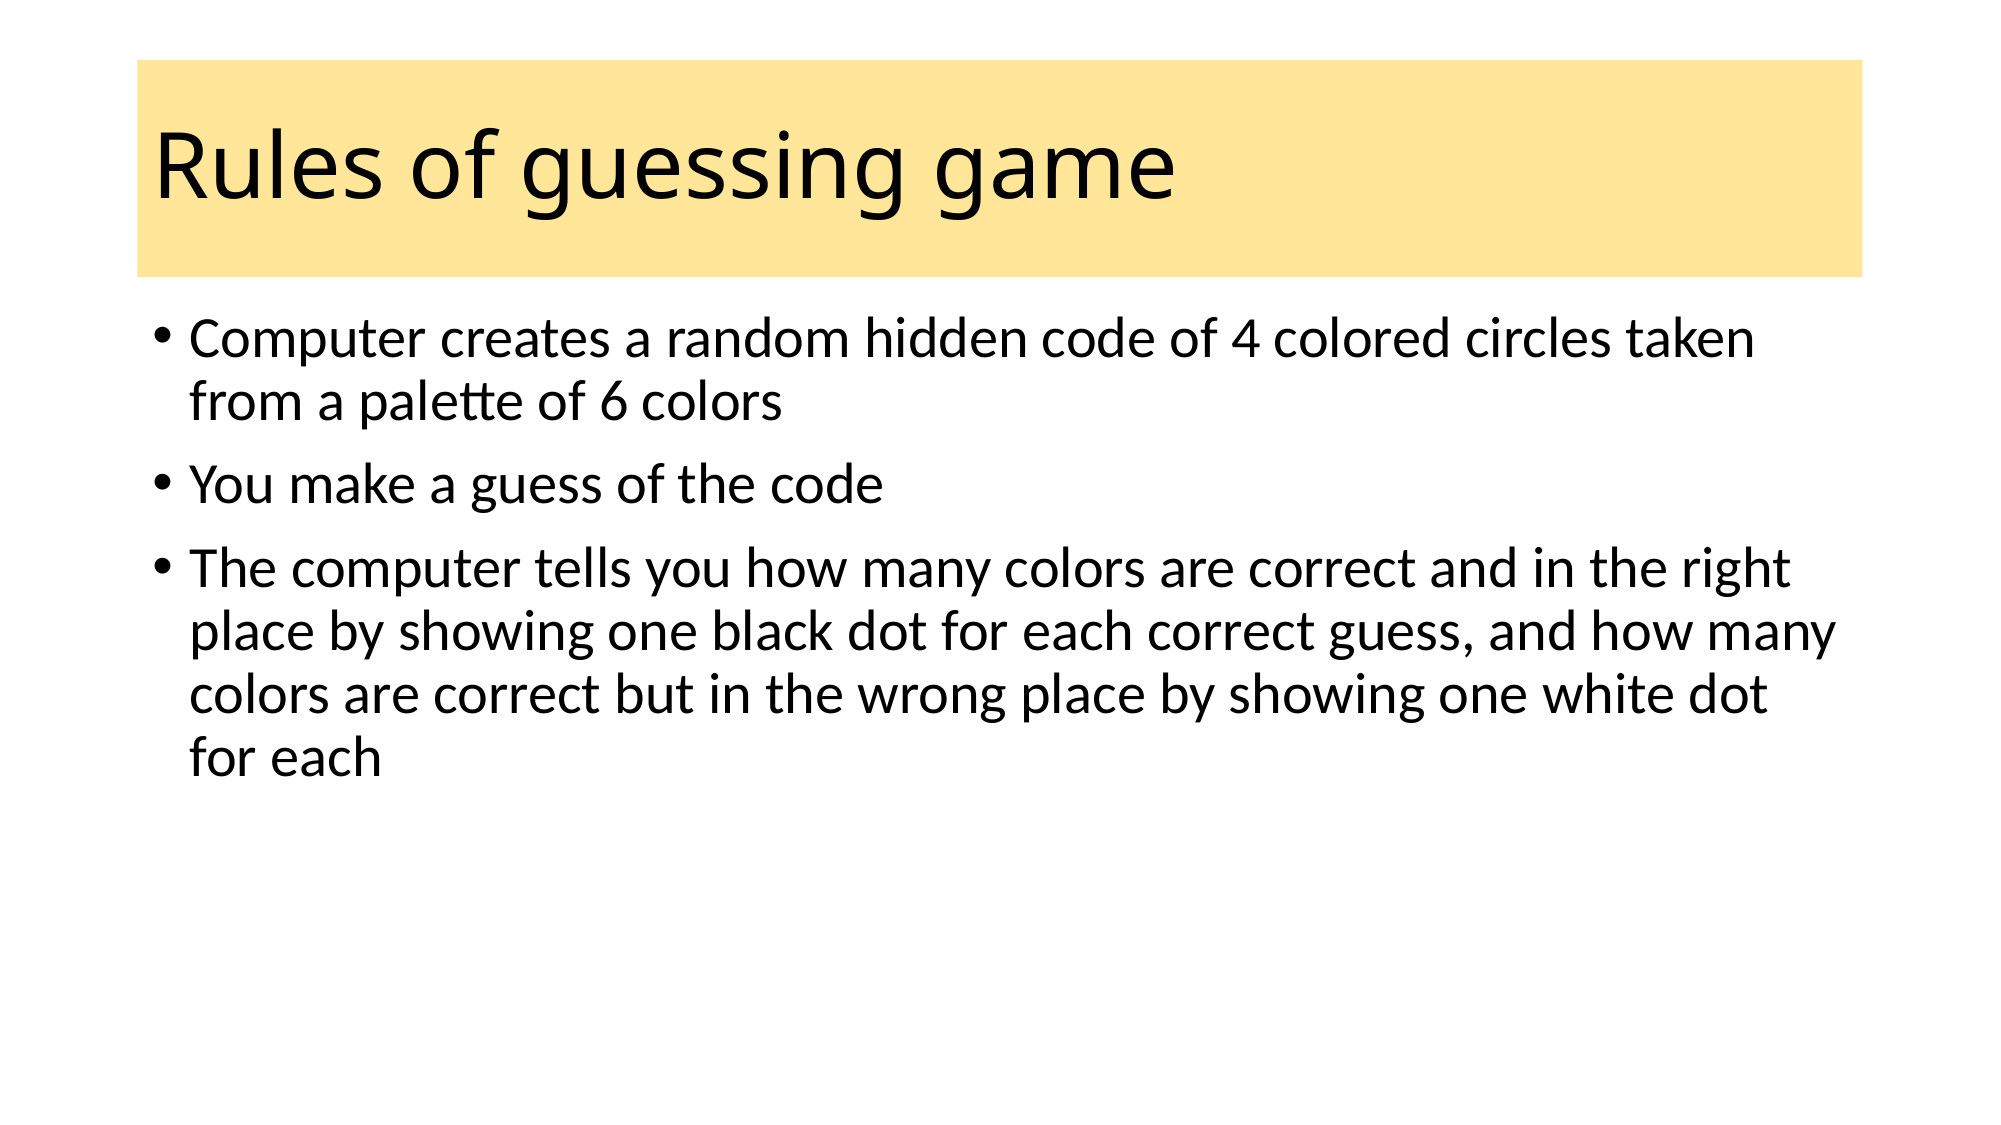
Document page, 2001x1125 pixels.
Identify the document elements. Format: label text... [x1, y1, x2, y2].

text_box Rules of guessing game [137, 59, 1863, 278]
text_box Computer creates a random hidden code of 4 colored circles taken from a palette of 6 colors You make a guess of the code The computer tells you how many colors are correct and in the right place by showing one black dot for each correct guess, and how many colors are correct but in the wrong place by showing one white dot for each [137, 299, 1863, 1014]
